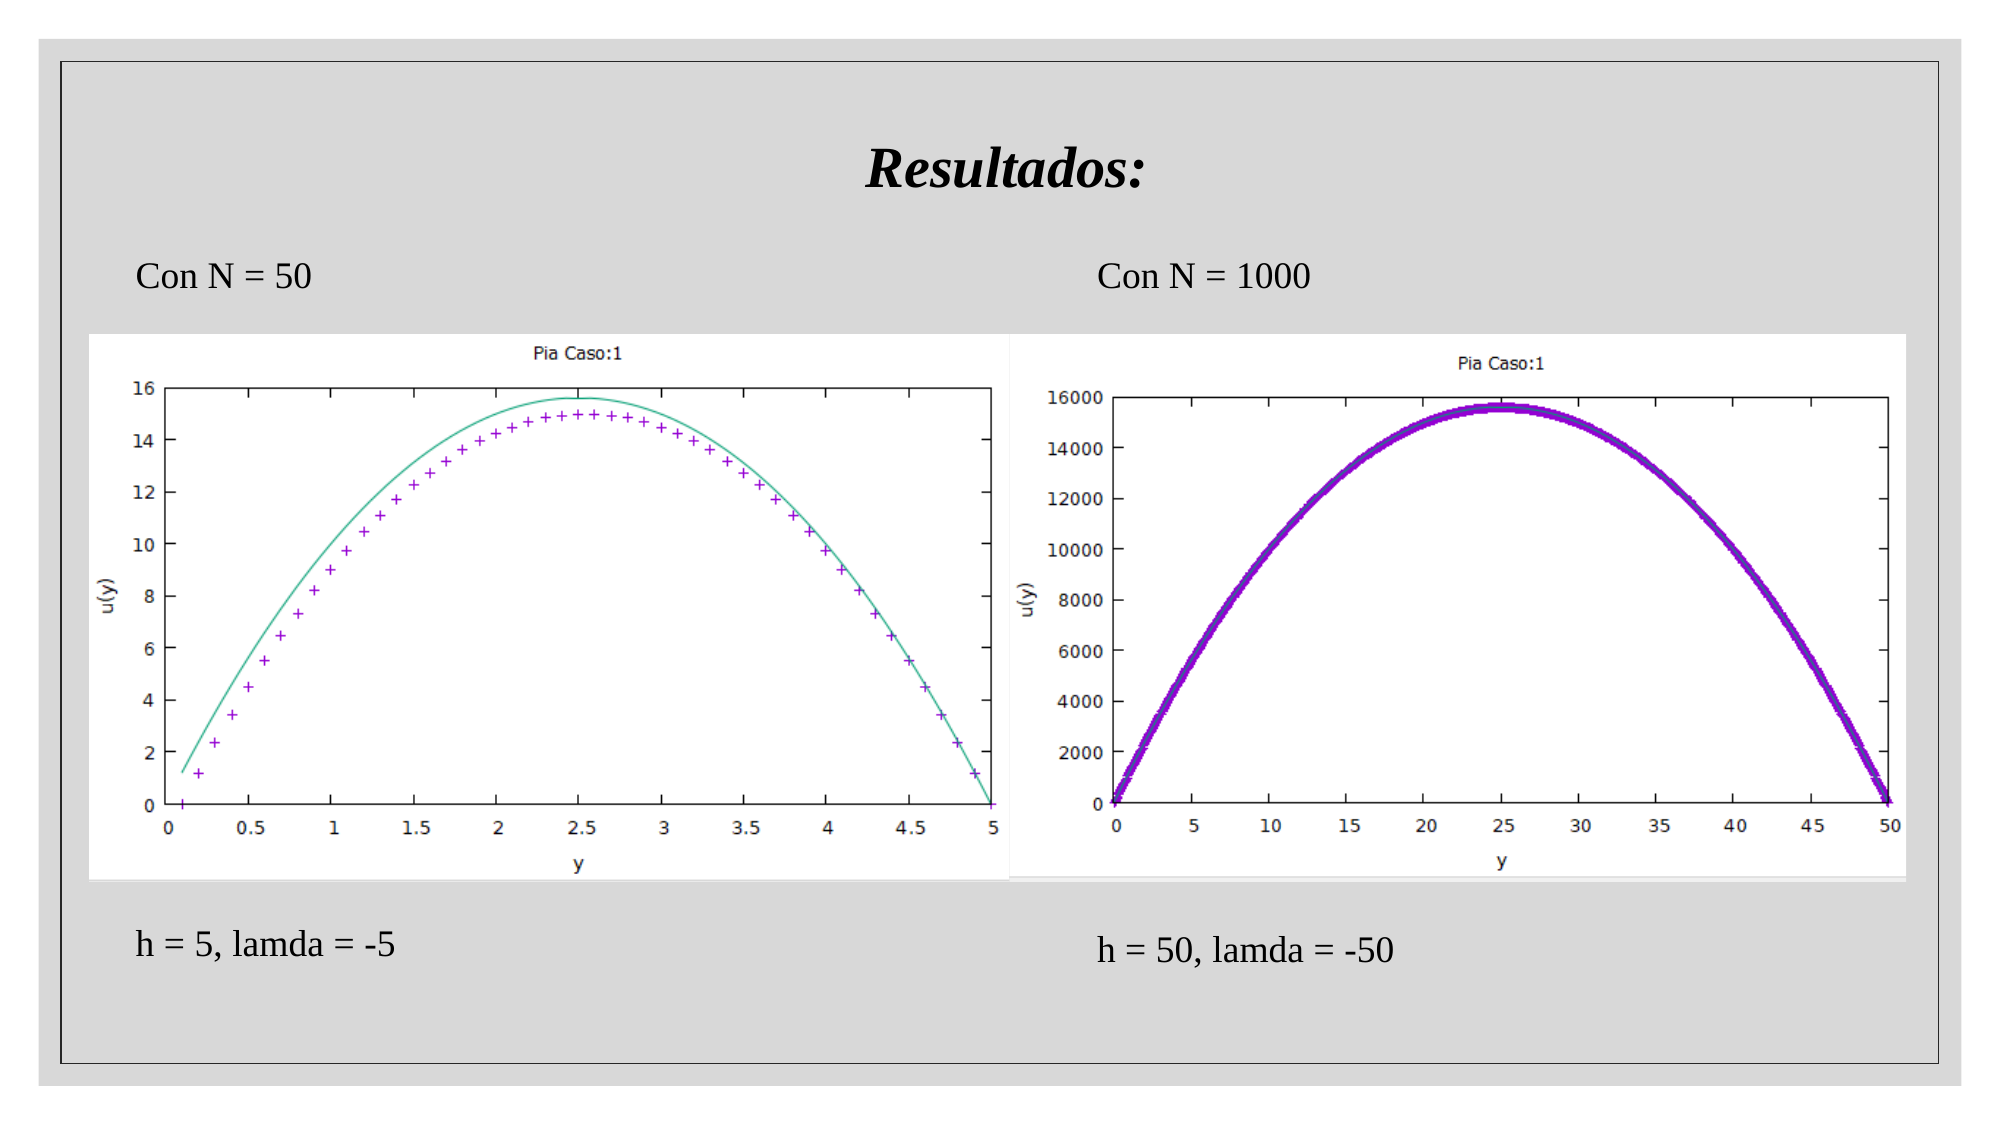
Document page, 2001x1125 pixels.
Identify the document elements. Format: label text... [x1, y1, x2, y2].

text_box Resultados: [368, 122, 1510, 207]
text_box Con N = 50 [120, 243, 346, 304]
picture [89, 334, 1907, 882]
text_box h = 50, lamda = -50 [1082, 917, 1427, 978]
text_box Con N = 1000 [1082, 243, 1348, 304]
text_box h = 5, lamda = -5 [120, 911, 465, 972]
